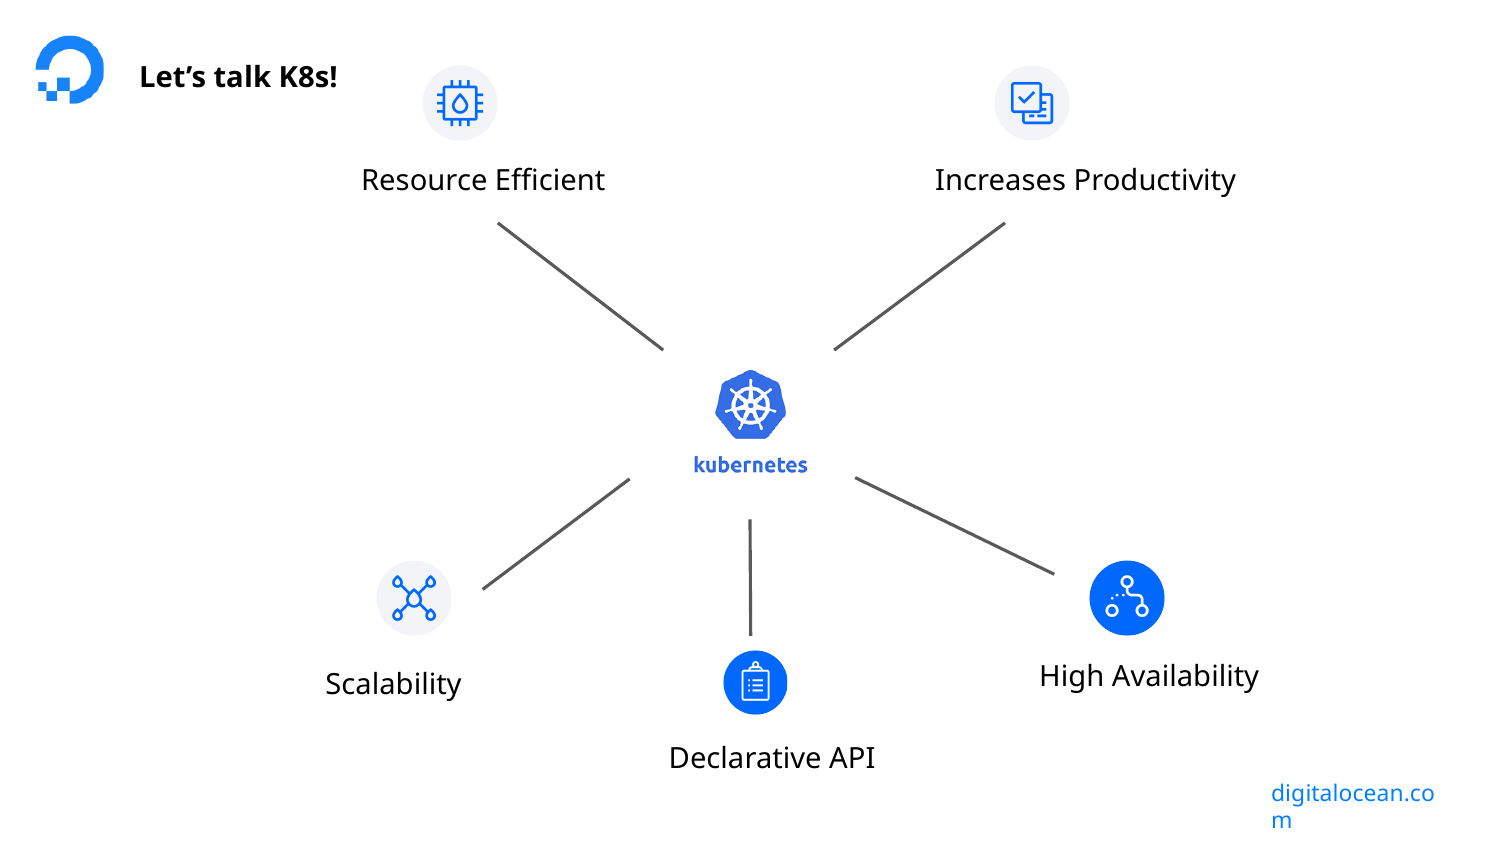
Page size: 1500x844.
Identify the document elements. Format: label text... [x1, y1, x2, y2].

text_box High Availability [1024, 642, 1336, 707]
picture [722, 650, 788, 715]
text_box Scalability [310, 650, 561, 698]
picture [628, 361, 871, 483]
picture [375, 560, 452, 636]
text_box Let’s talk K8s! [124, 42, 388, 122]
picture [993, 65, 1070, 141]
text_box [854, 477, 1055, 575]
picture [1089, 560, 1165, 637]
text_box Resource Efficient [345, 146, 630, 222]
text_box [482, 478, 630, 590]
picture [35, 35, 104, 104]
picture [422, 65, 498, 141]
text_box Declarative API [653, 724, 896, 789]
text_box Increases Productivity [920, 146, 1293, 211]
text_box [497, 222, 664, 351]
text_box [833, 222, 1006, 351]
